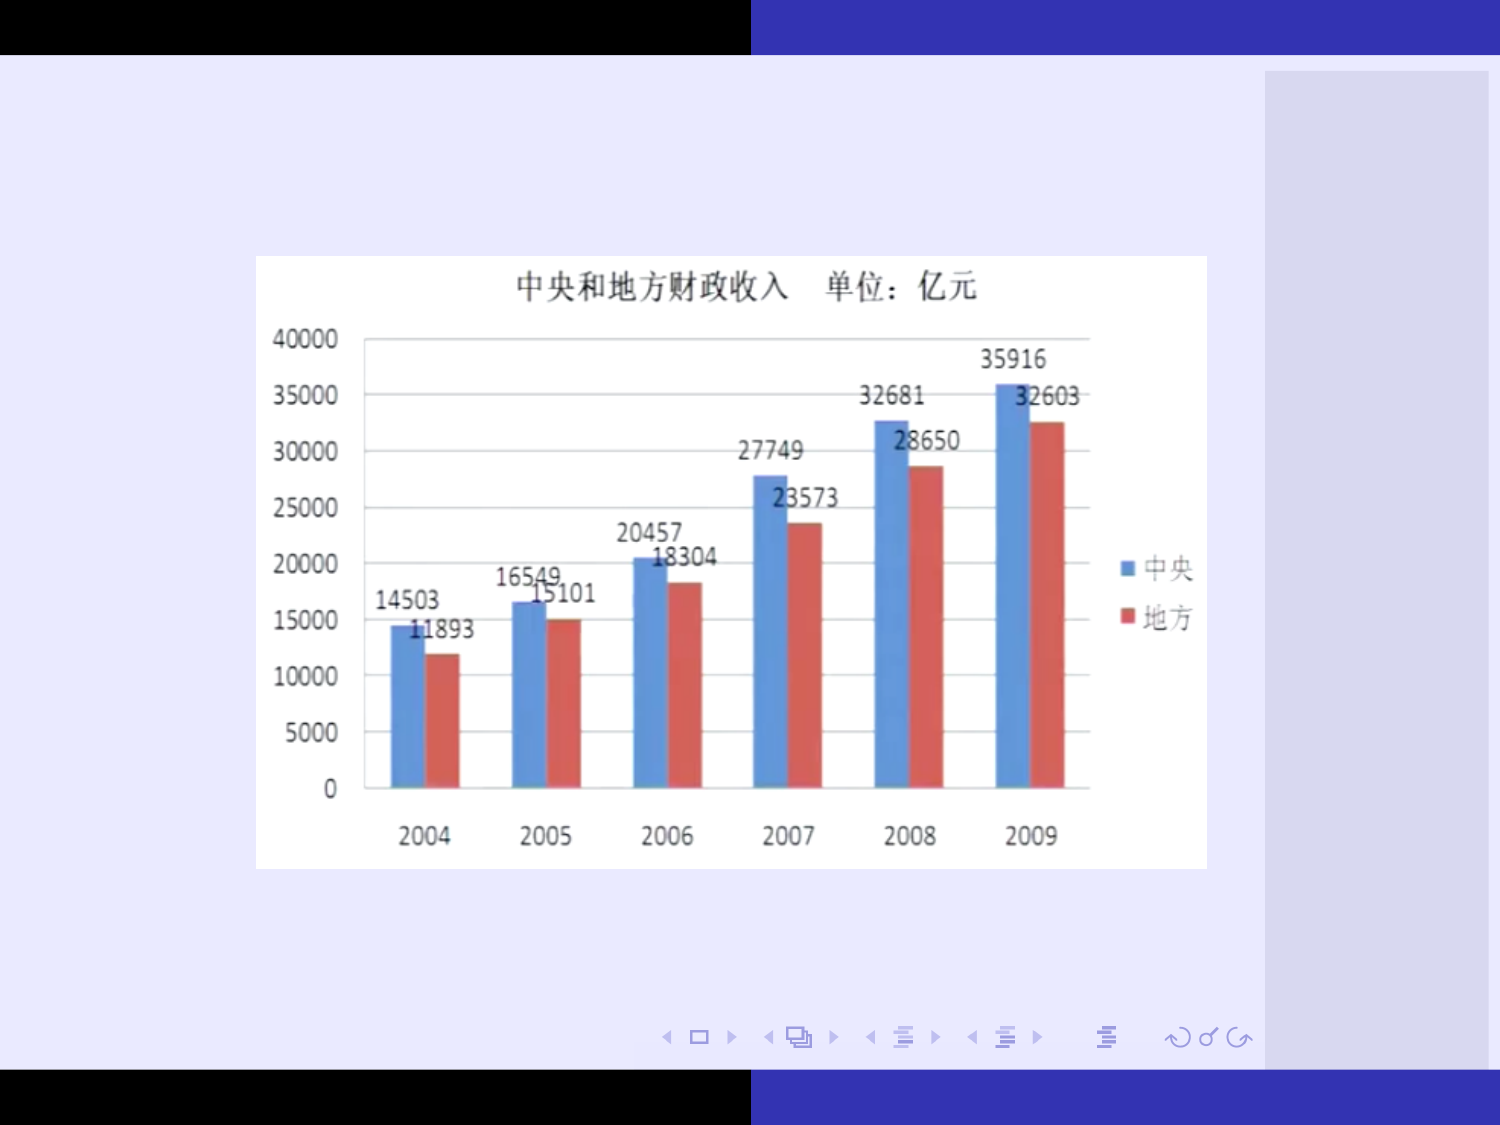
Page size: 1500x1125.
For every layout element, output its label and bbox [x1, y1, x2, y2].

picture [256, 256, 1207, 869]
text_box [0, 0, 1500, 1125]
